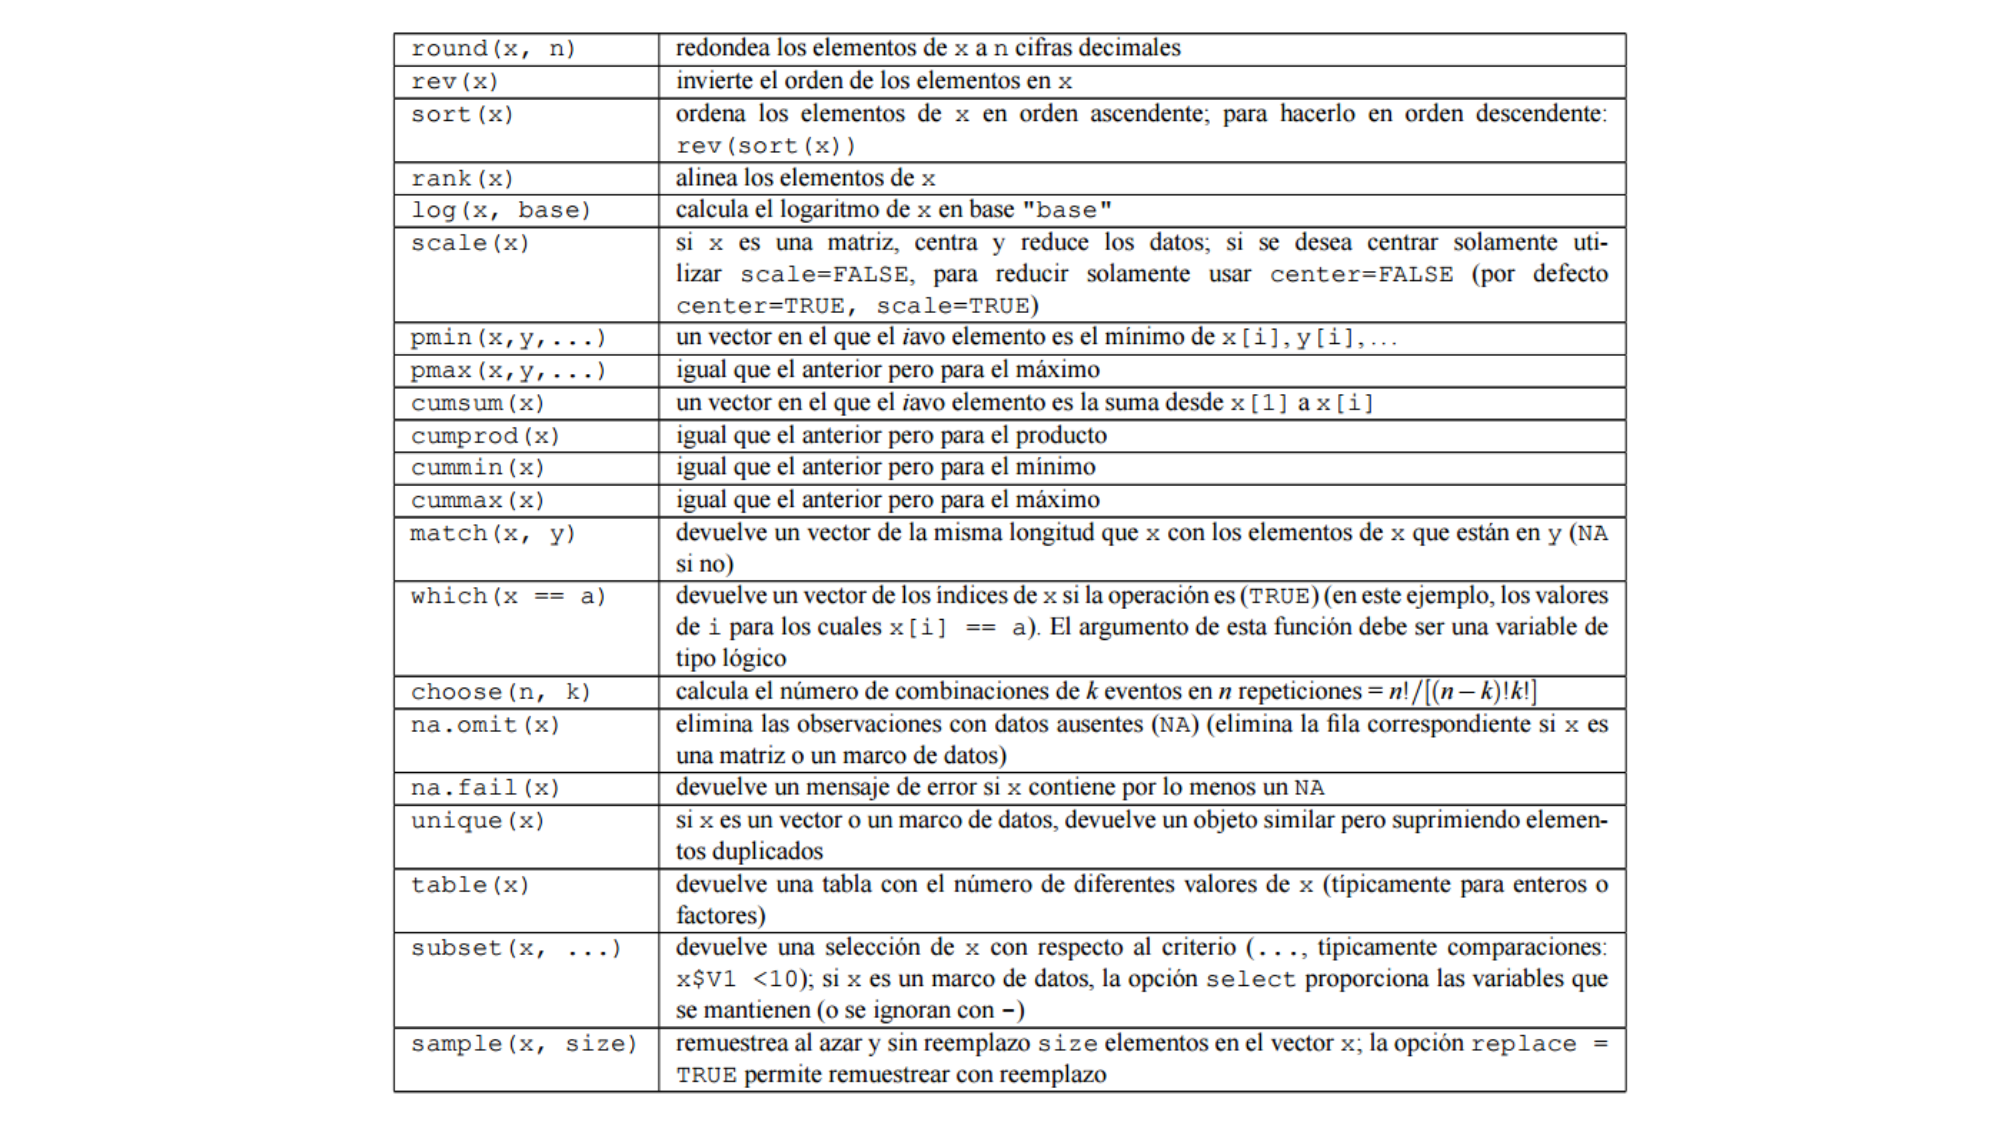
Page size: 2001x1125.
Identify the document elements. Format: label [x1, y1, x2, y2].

list [378, 17, 1643, 1108]
